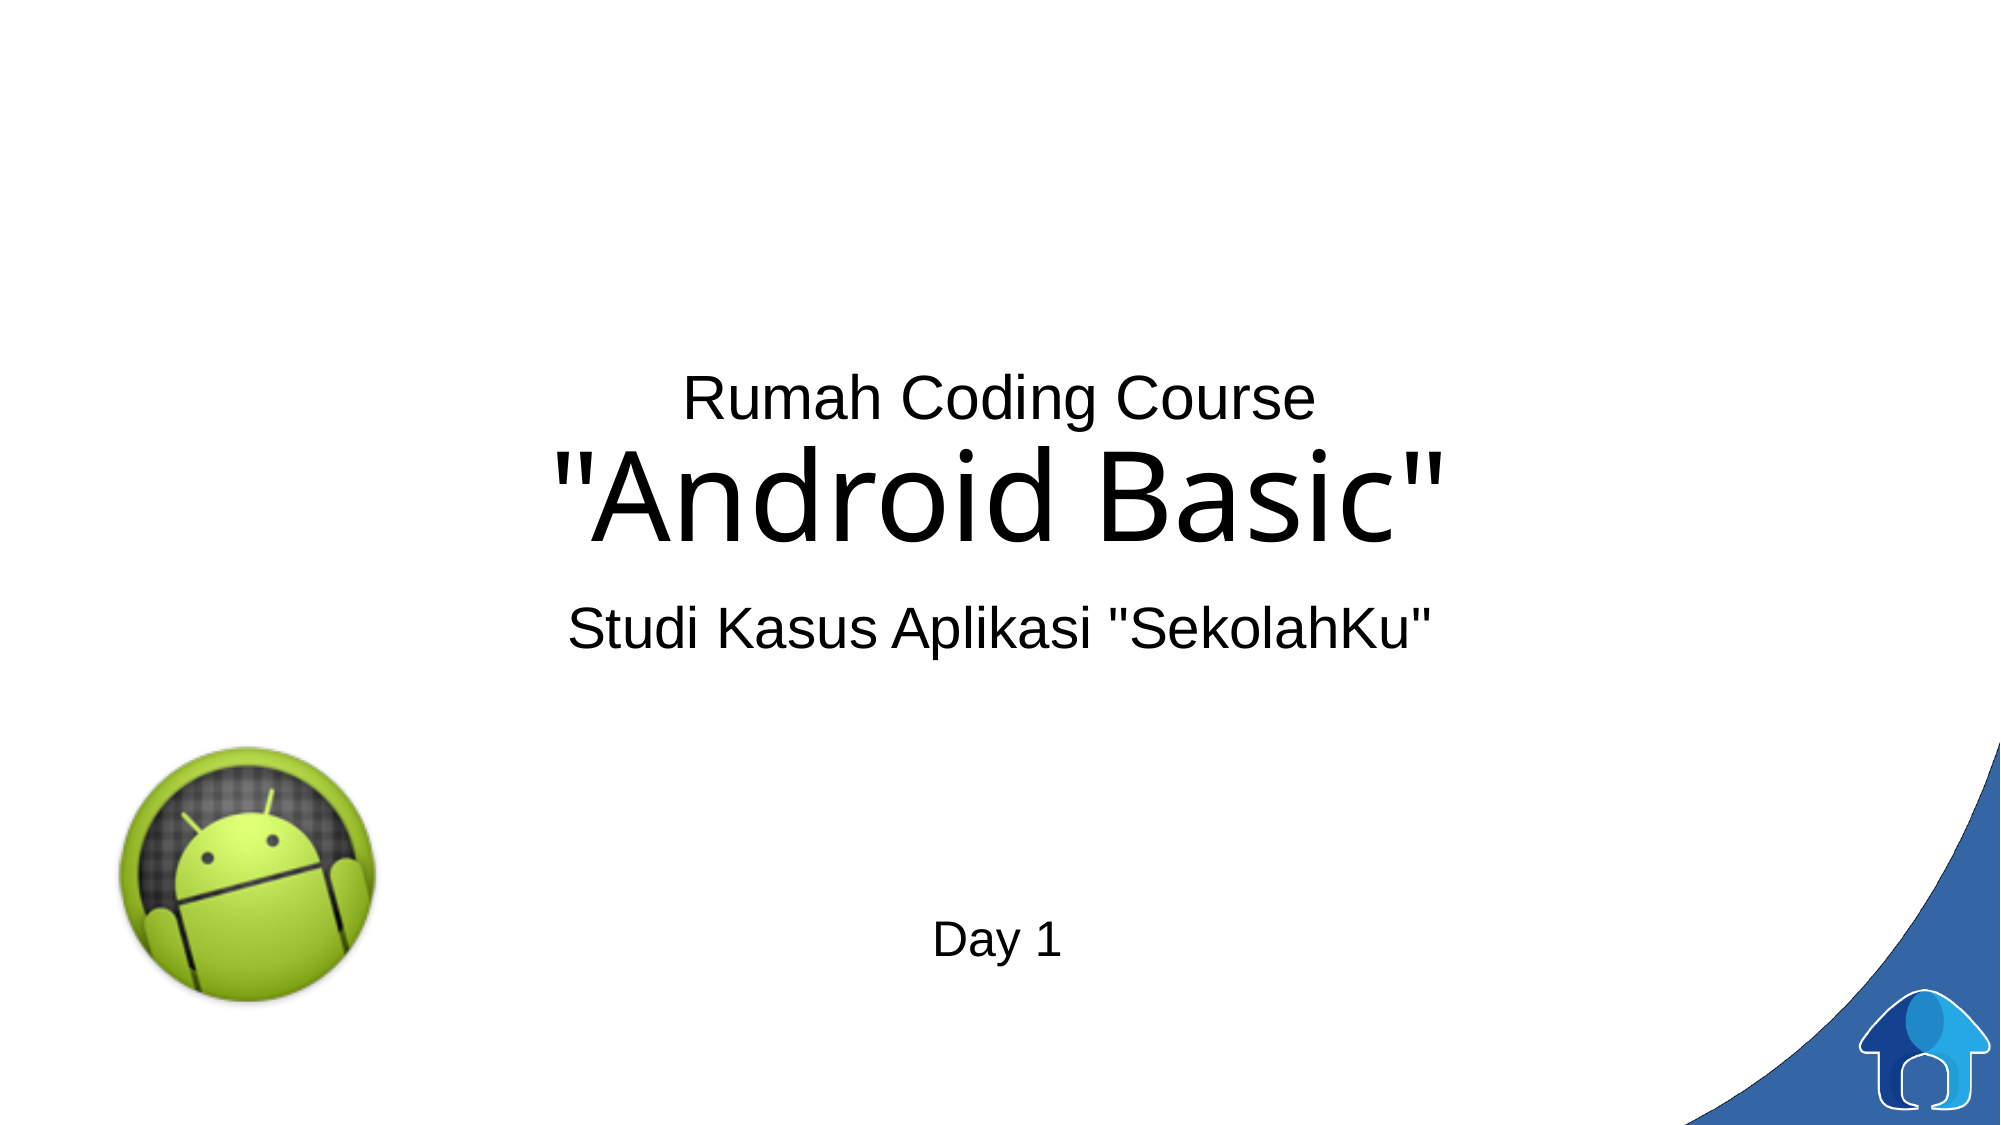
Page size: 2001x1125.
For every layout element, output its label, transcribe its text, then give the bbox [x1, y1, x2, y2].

title Rumah Coding Course "Android Basic" [249, 184, 1750, 576]
subtitle Studi Kasus Aplikasi "SekolahKu" [249, 590, 1750, 863]
picture [1683, 724, 2000, 1125]
text_box Day 1 [812, 839, 1183, 975]
picture [104, 732, 392, 1020]
